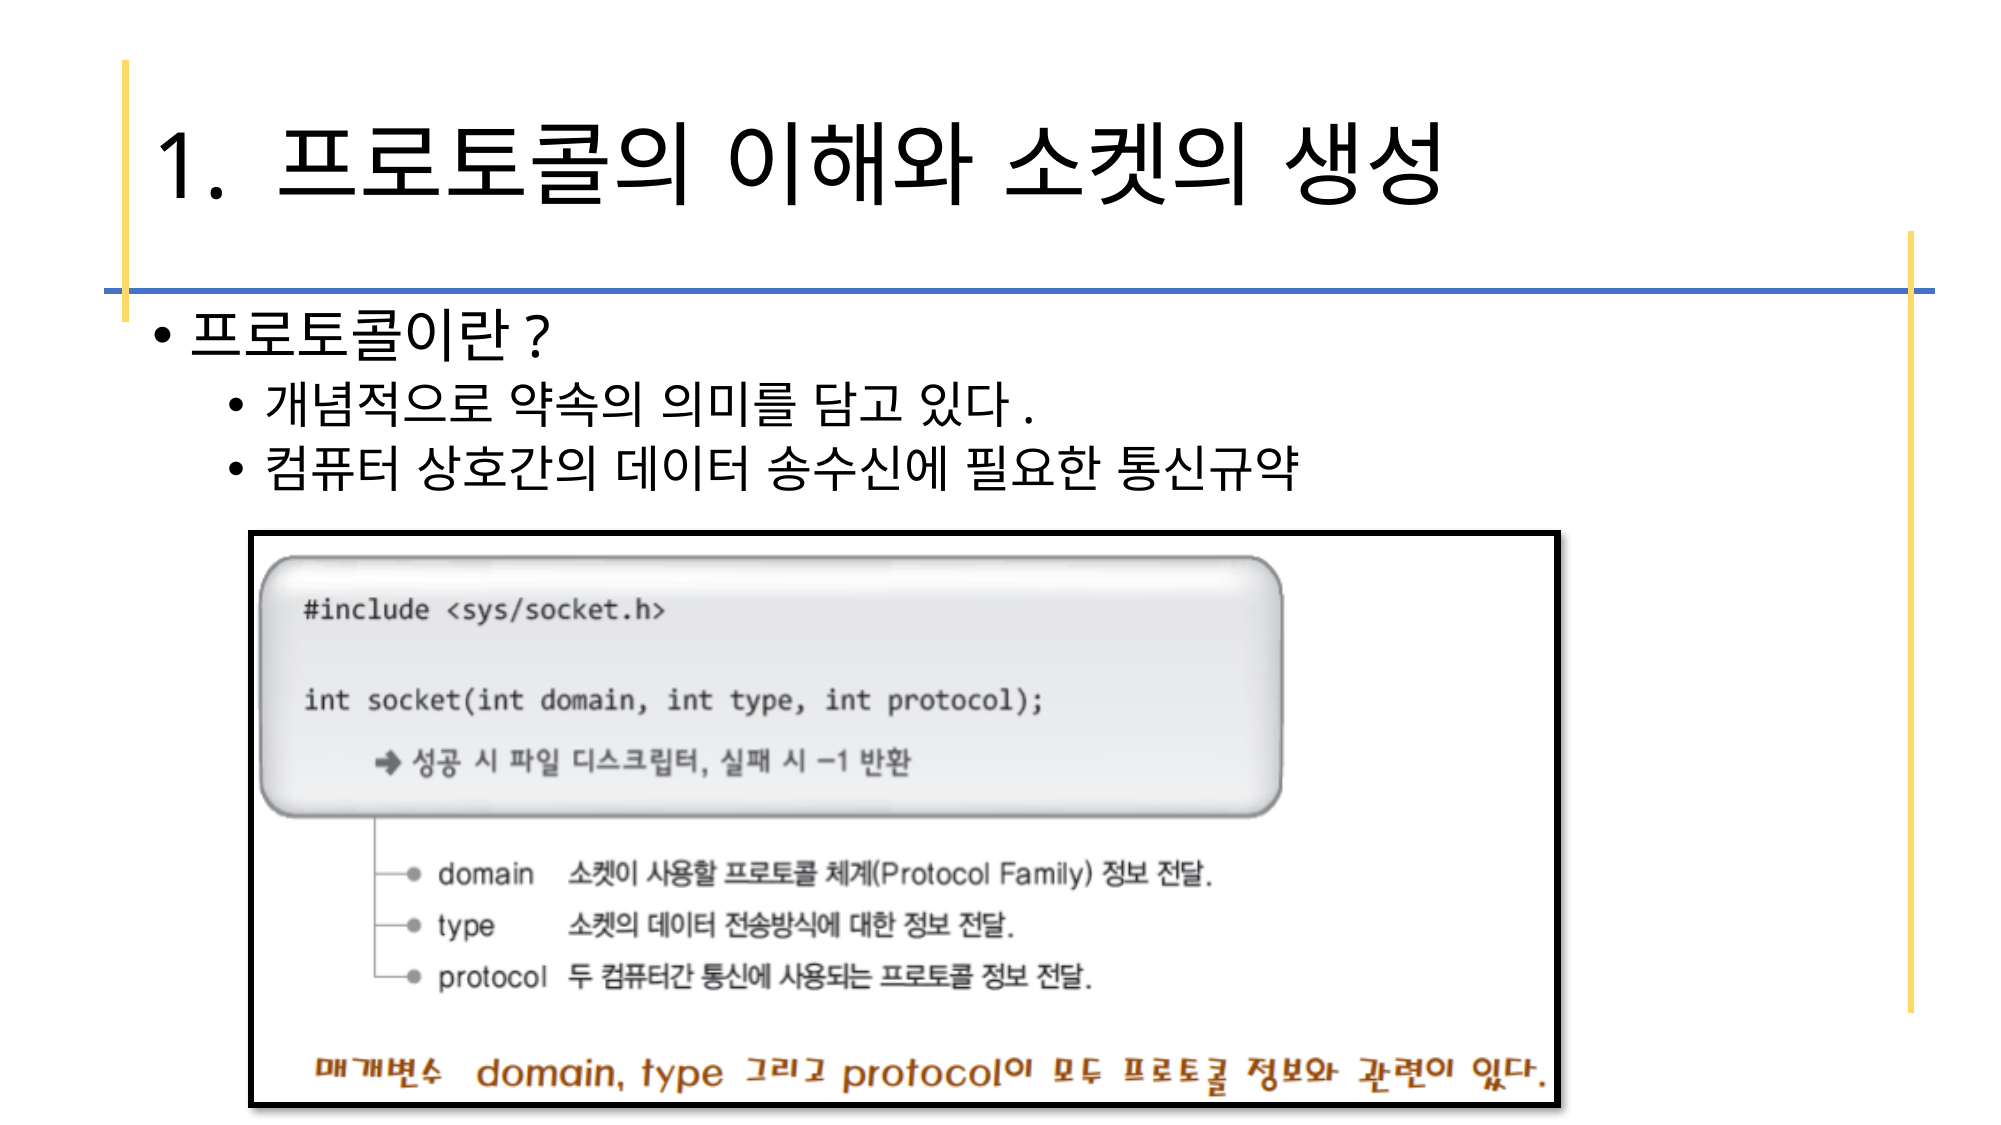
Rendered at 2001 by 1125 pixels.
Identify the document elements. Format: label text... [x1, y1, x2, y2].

list 프로토콜이란? 개념적으로 약속의 의미를 담고 있다. 컴퓨터 상호간의 데이터 송수신에 필요한 통신규약 [137, 299, 1863, 1014]
picture [254, 536, 1555, 1102]
title 1. 프로토콜의 이해와 소켓의 생성 [137, 59, 1863, 278]
